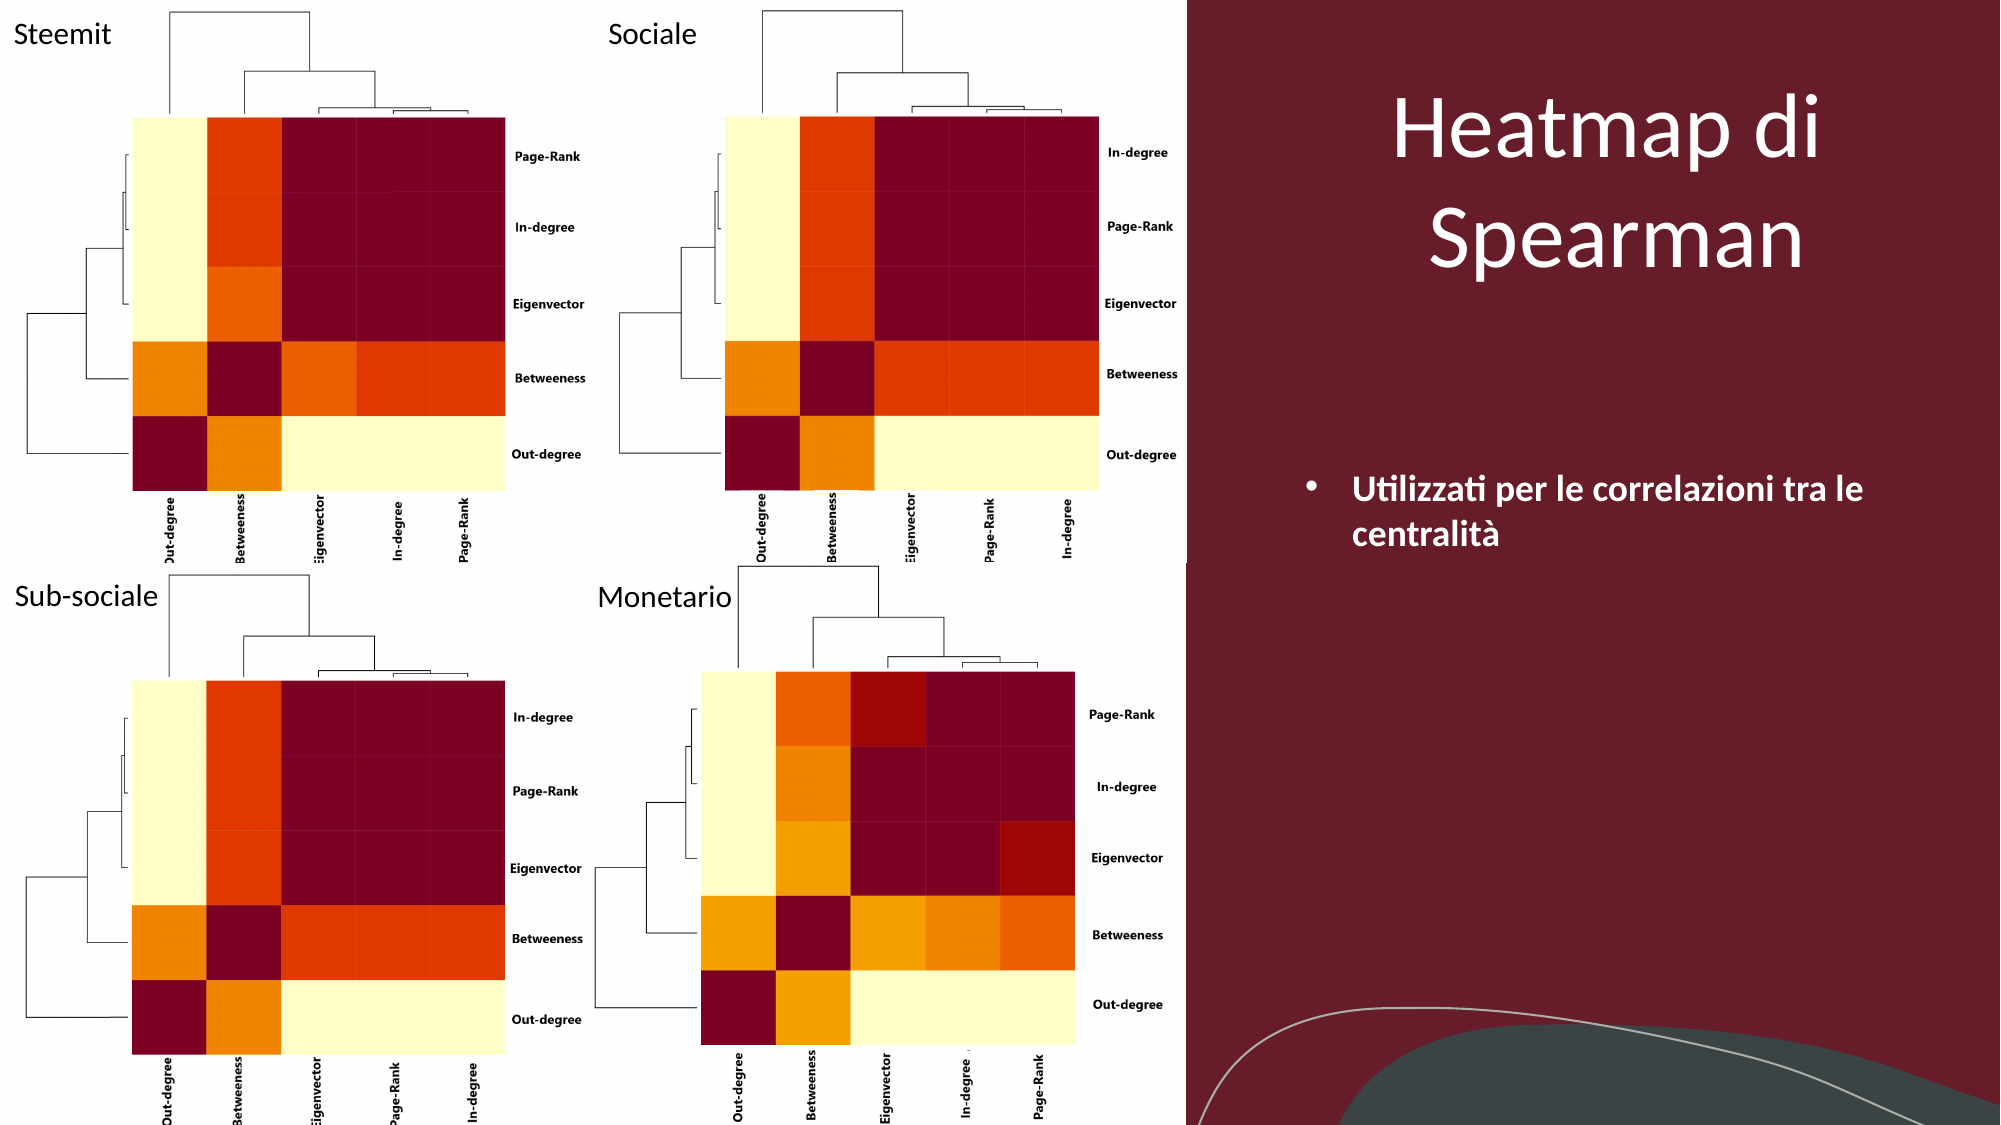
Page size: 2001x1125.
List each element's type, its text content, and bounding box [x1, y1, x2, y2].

picture [0, 0, 1187, 1125]
text_box Utilizzati per le correlazioni tra le centralità [1290, 456, 1892, 561]
text_box Heatmap di Spearman [1187, 58, 2000, 294]
